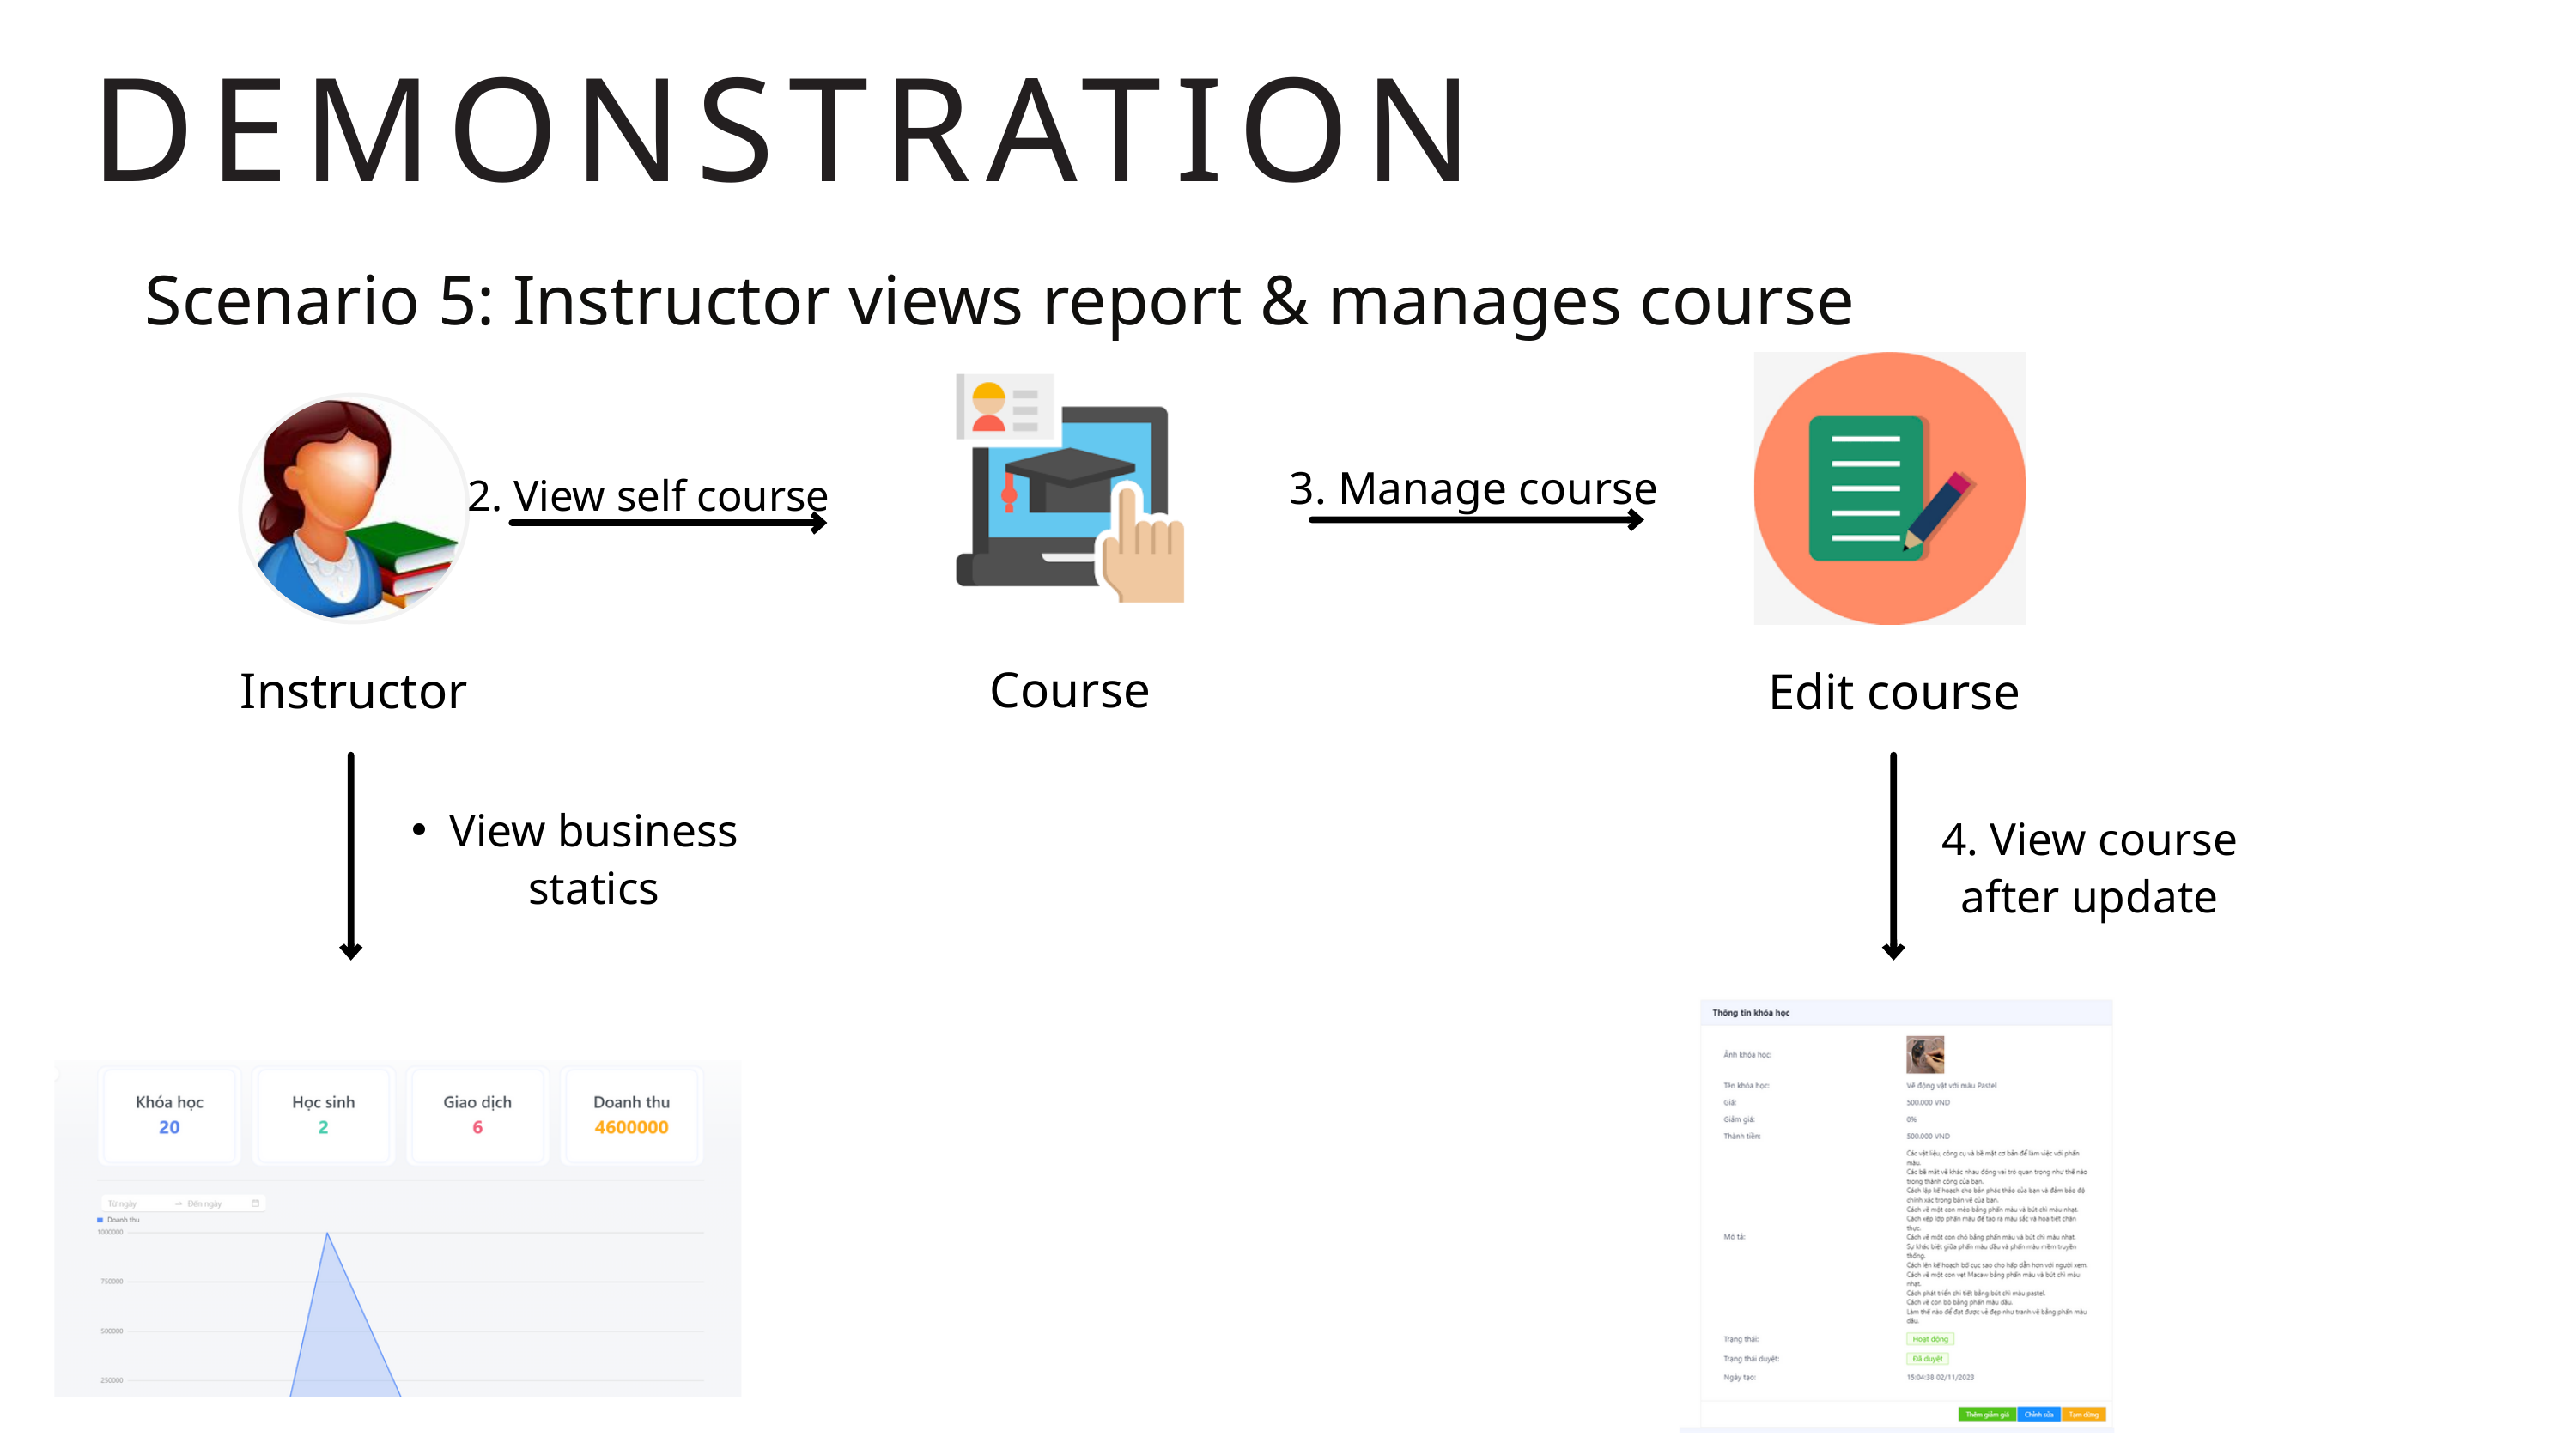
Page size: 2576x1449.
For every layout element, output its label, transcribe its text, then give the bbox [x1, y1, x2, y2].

text_box 4. View course after update [1927, 806, 2252, 922]
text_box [235, 390, 473, 627]
text_box [940, 358, 1200, 619]
text_box Instructor [235, 655, 473, 718]
text_box [54, 1060, 742, 1397]
text_box [1753, 352, 2026, 625]
text_box Scenario 5: Instructor views report & manages course [144, 243, 2293, 339]
text_box View business statics [347, 798, 766, 914]
text_box DEMONSTRATION [90, 59, 1481, 211]
text_box Edit course [1757, 656, 2032, 720]
text_box 3. Manage course [1280, 455, 1668, 513]
text_box 2. View self course [477, 464, 854, 519]
text_box [1679, 995, 2115, 1433]
text_box [512, 519, 828, 530]
text_box Course [981, 654, 1158, 718]
text_box [1311, 513, 1644, 526]
